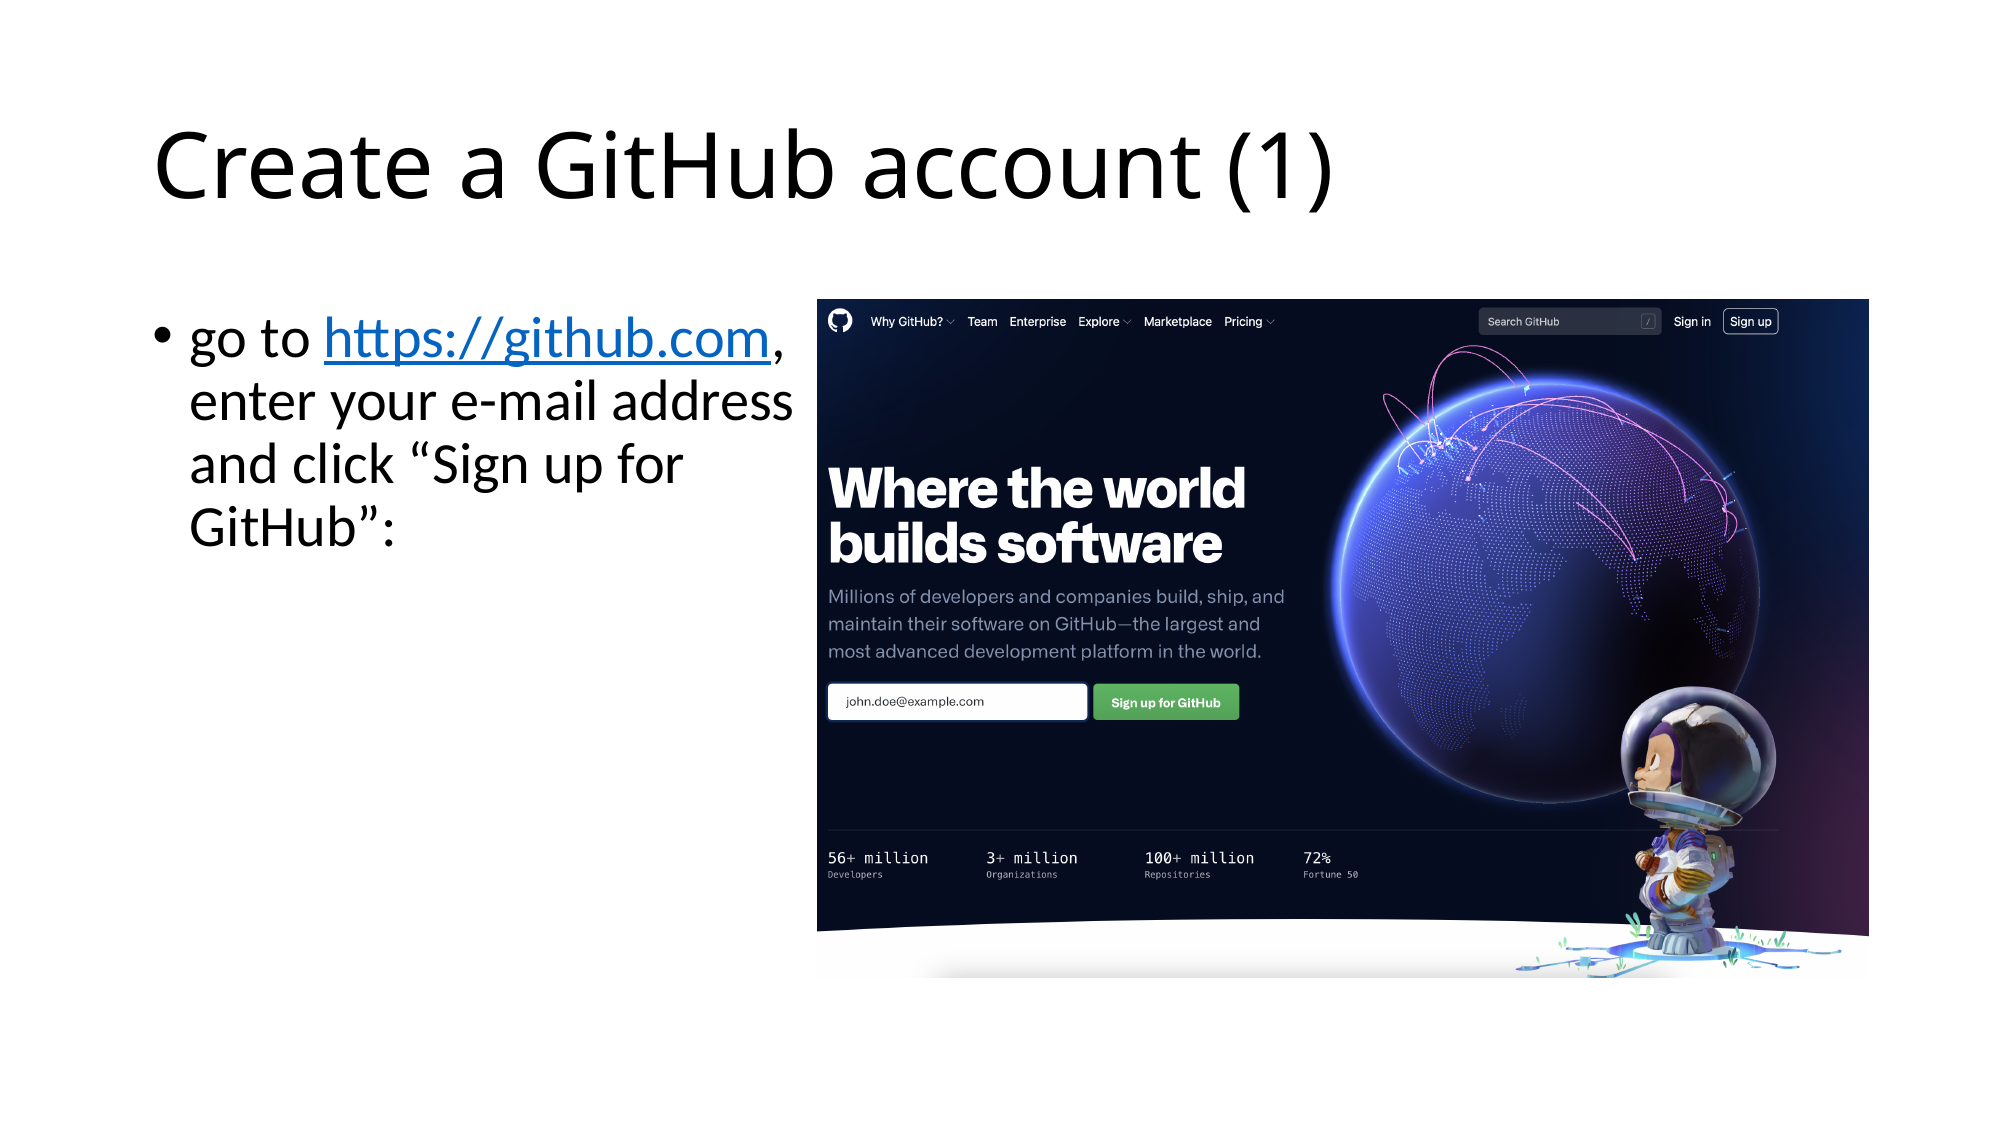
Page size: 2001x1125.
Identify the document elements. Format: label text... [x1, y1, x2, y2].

picture [817, 299, 1869, 979]
title Create a GitHub account (1) [137, 59, 1863, 278]
list go to https://github.com, enter your e-mail address and click “Sign up for GitHub”: [137, 299, 818, 1014]
